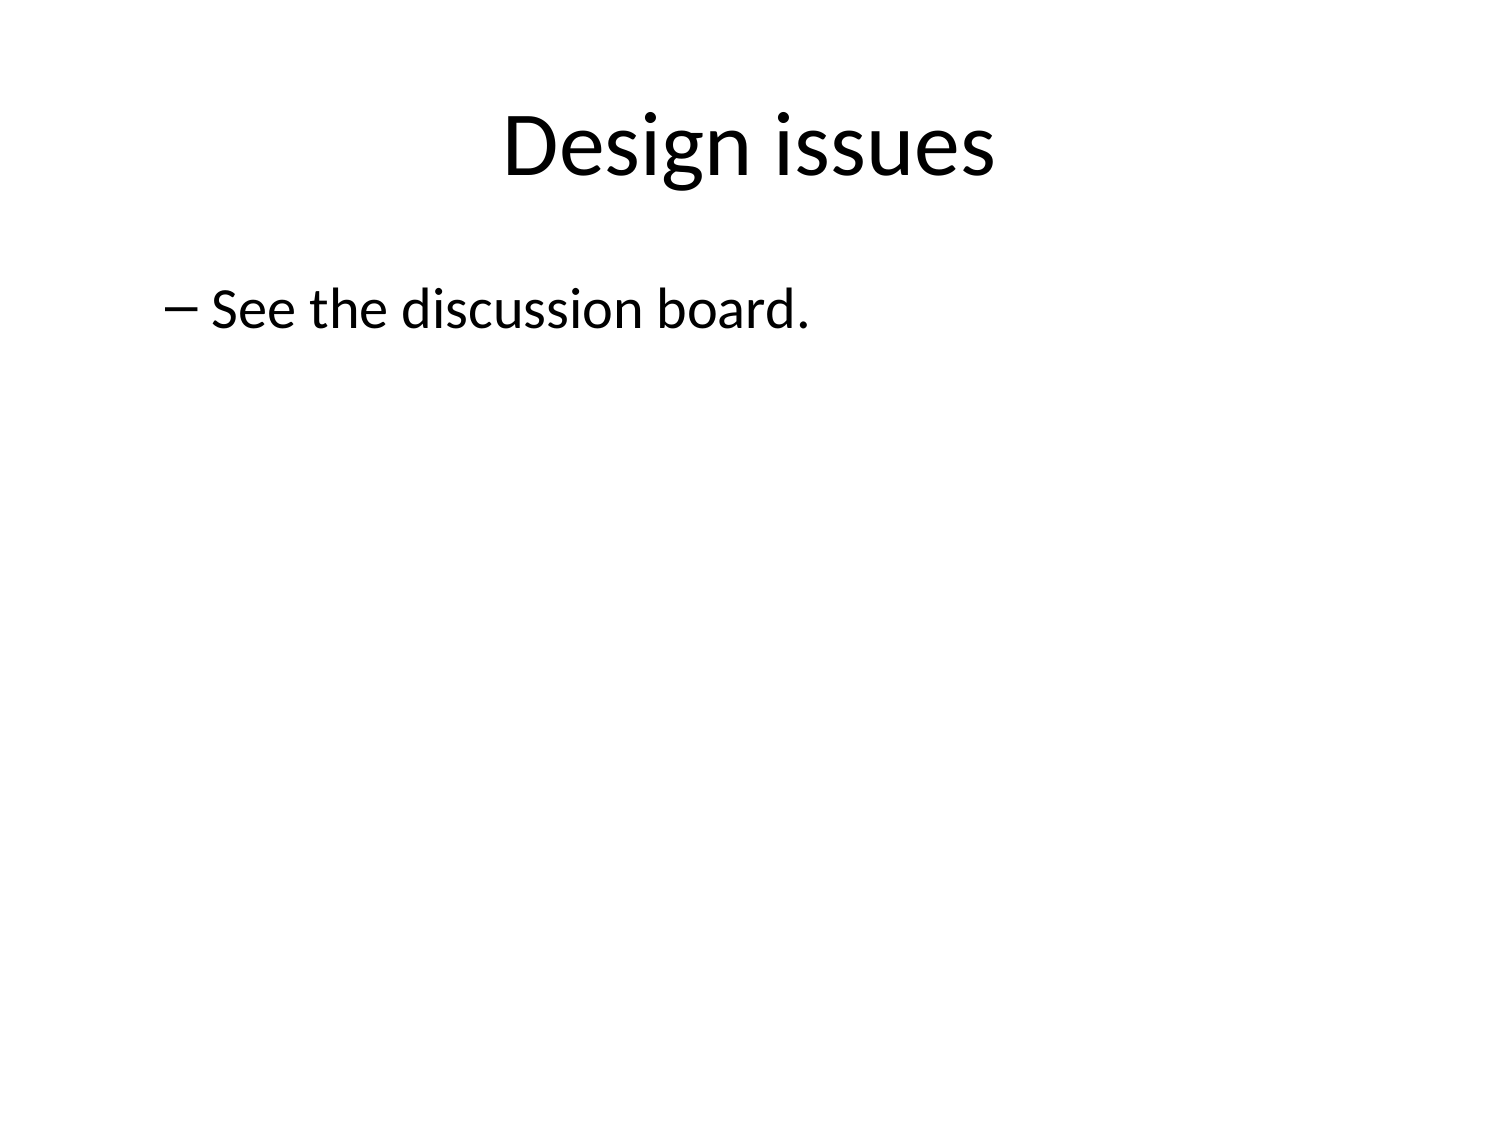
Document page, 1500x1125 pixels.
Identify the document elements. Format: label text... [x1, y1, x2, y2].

list See the discussion board. [75, 262, 1425, 1005]
title Design issues [75, 45, 1425, 233]
